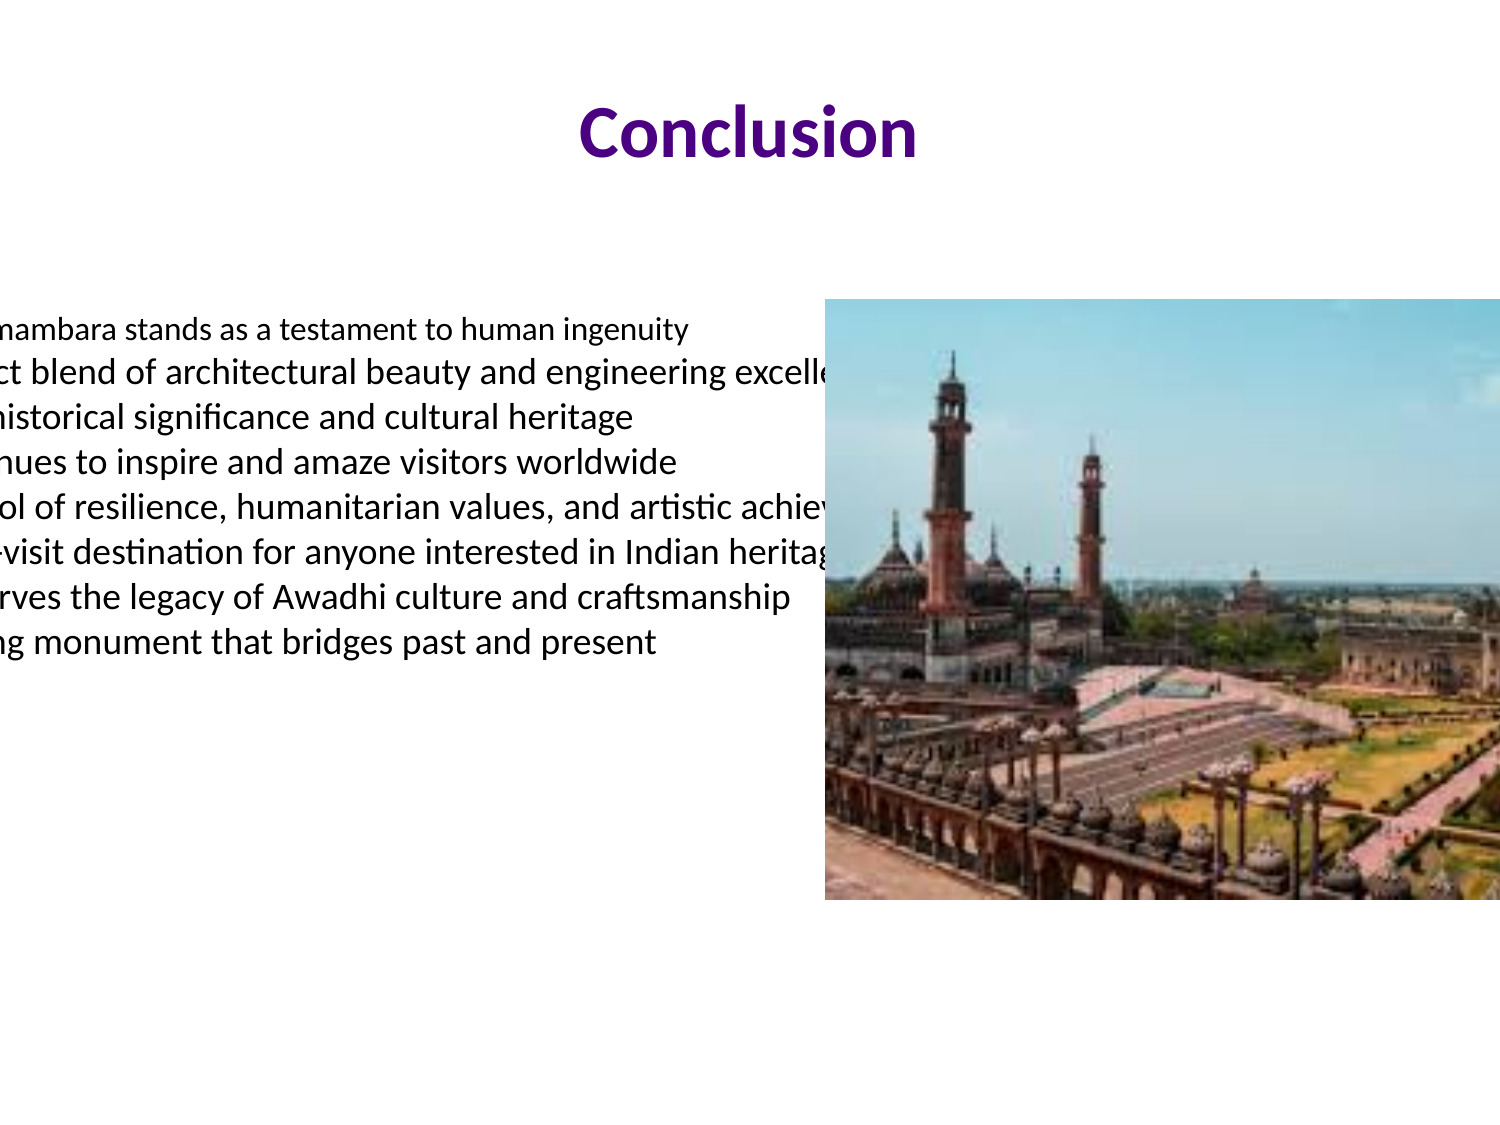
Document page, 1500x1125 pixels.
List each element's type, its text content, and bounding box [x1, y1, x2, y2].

picture [824, 299, 1500, 901]
text_box • Bara Imambara stands as a testament to human ingenuity • Perfect blend of architectural beauty and engineering excellence • Rich historical significance and cultural heritage • Continues to inspire and amaze visitors worldwide • Symbol of resilience, humanitarian values, and artistic achievement • Must-visit destination for anyone interested in Indian heritage • Preserves the legacy of Awadhi culture and craftsmanship • A living monument that bridges past and present [0, 299, 823, 670]
text_box Conclusion [565, 74, 935, 180]
